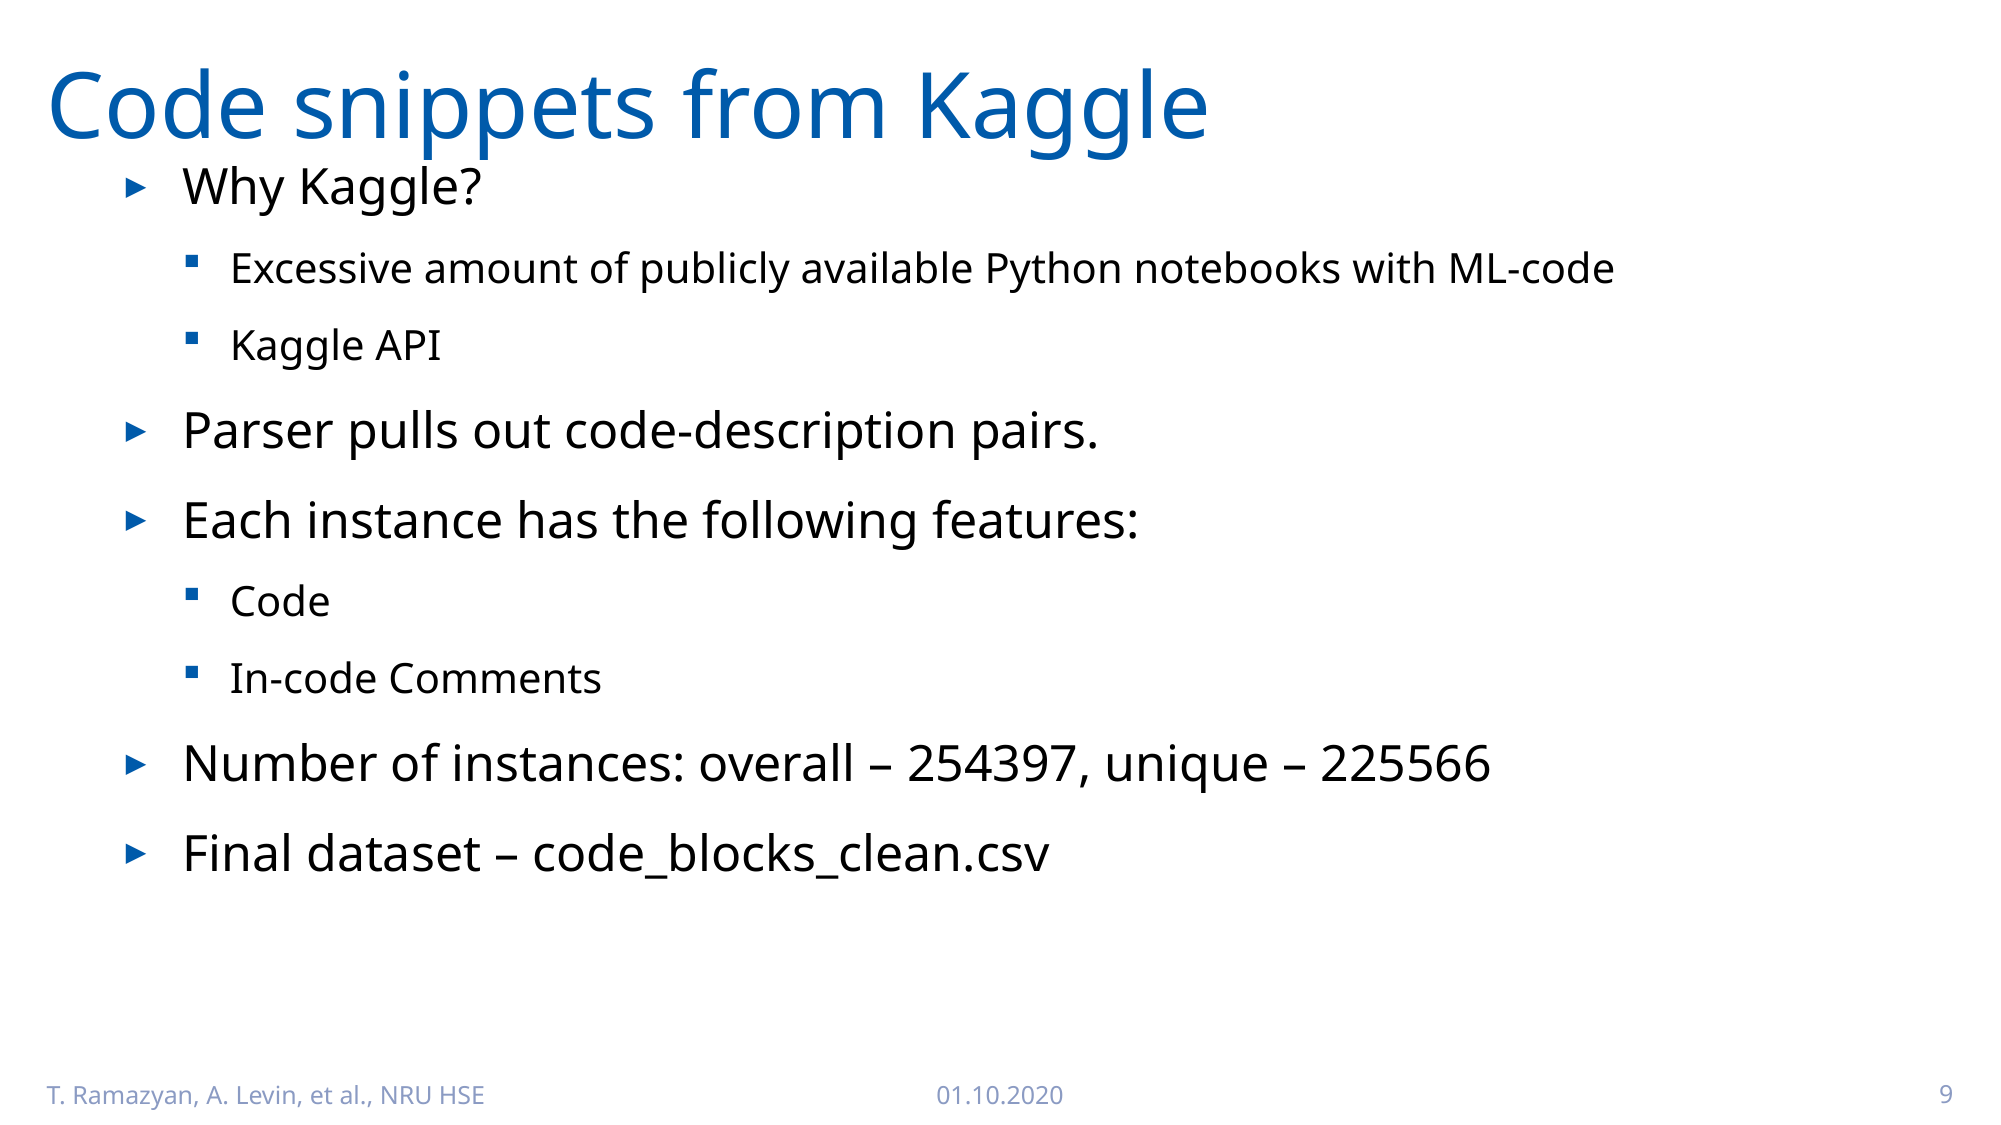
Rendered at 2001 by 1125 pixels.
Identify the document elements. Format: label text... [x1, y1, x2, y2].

list Why Kaggle? Excessive amount of publicly available Python notebooks with ML-code Kaggle API Parser pulls out code-description pairs. Each instance has the following features: Code In-code Comments Number of instances: overall – 254397, unique – 225566 Final dataset – code_blocks_clean.csv [49, 172, 1775, 993]
slide_number 9 [1518, 1065, 1969, 1125]
footer T. Ramazyan, A. Levin, et al., NRU HSE [31, 1065, 650, 1125]
title Code snippets from Kaggle [31, 45, 1969, 172]
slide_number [856, 1065, 1144, 1125]
